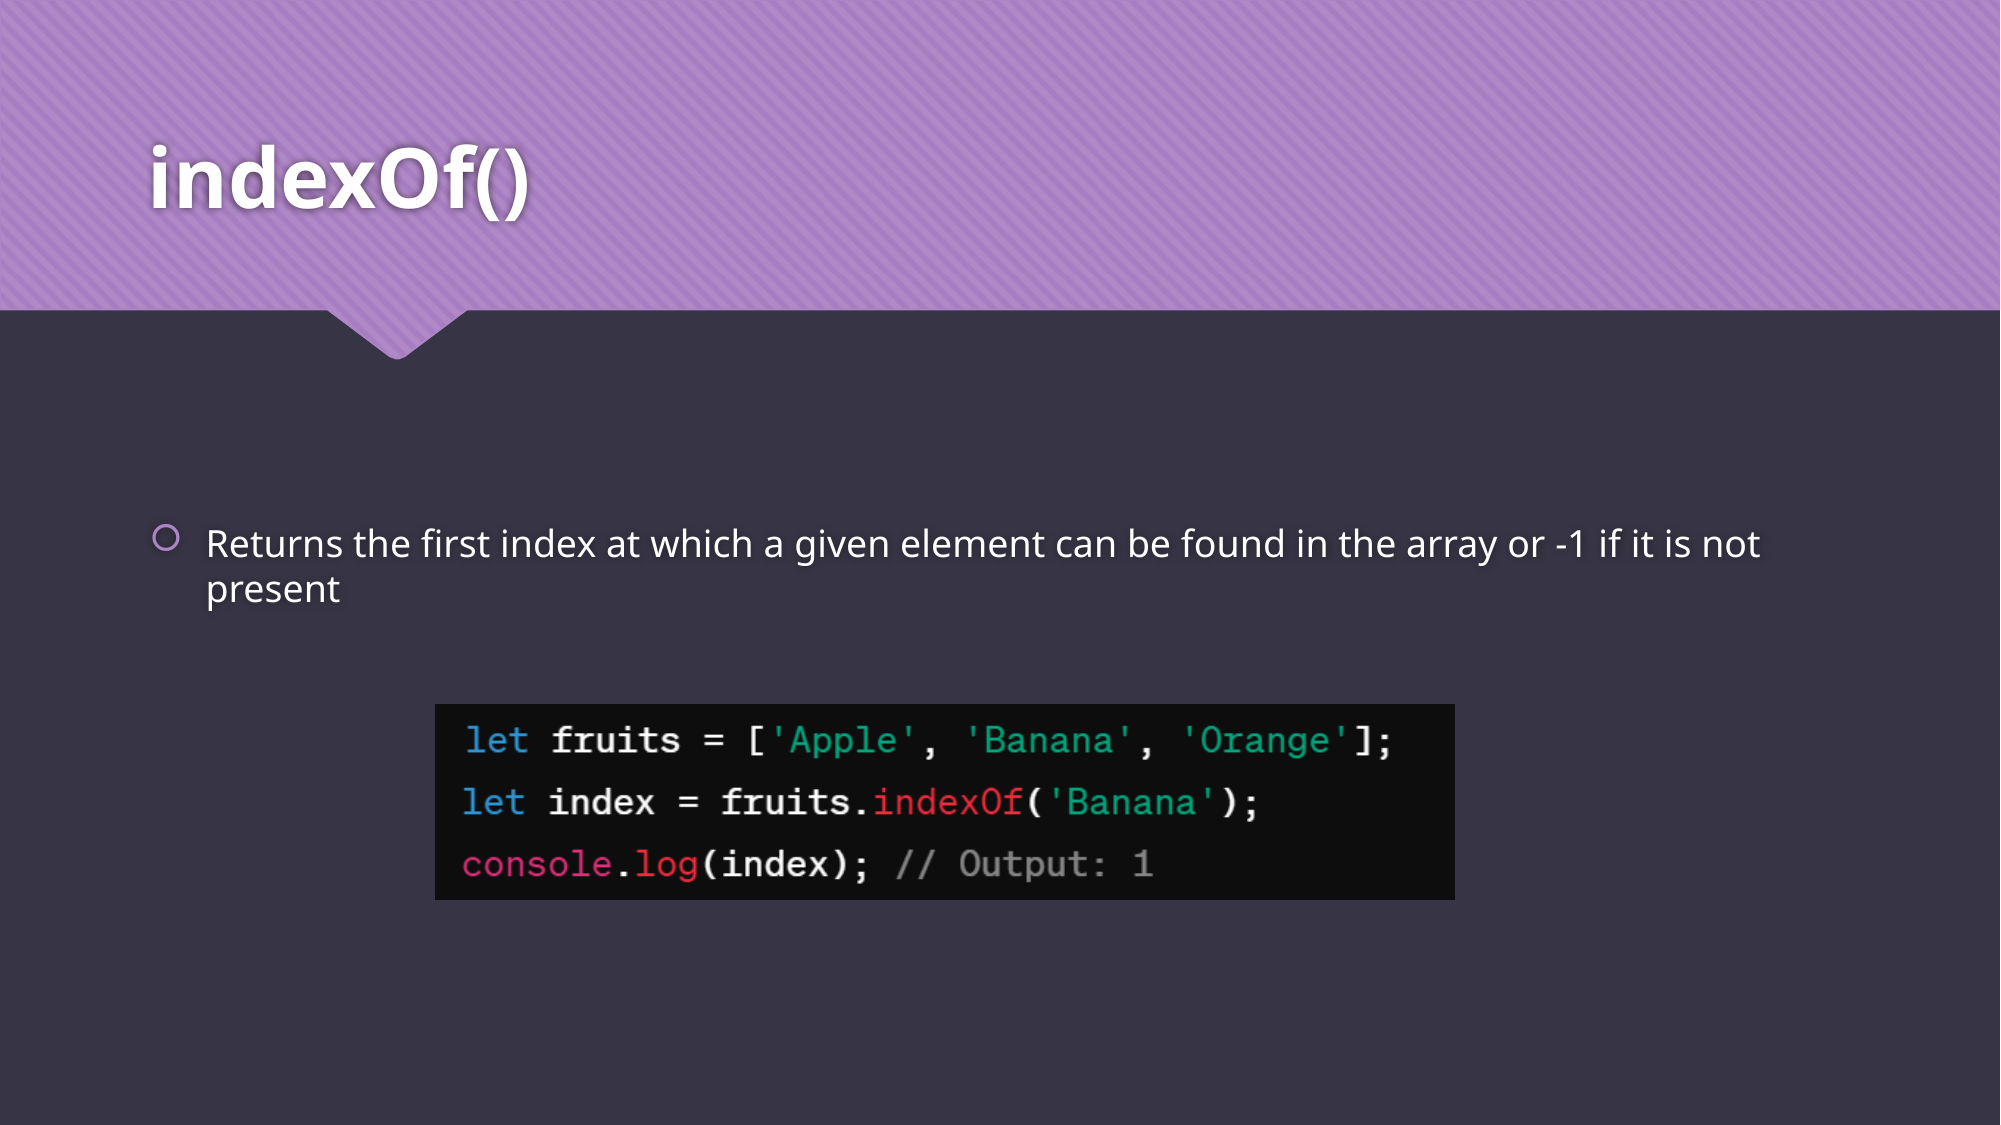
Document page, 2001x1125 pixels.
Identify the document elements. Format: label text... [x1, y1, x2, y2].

list Returns the first index at which a given element can be found in the array or -1 if it is not present [134, 364, 1866, 962]
picture [435, 704, 1455, 901]
title indexOf() [132, 73, 1868, 233]
